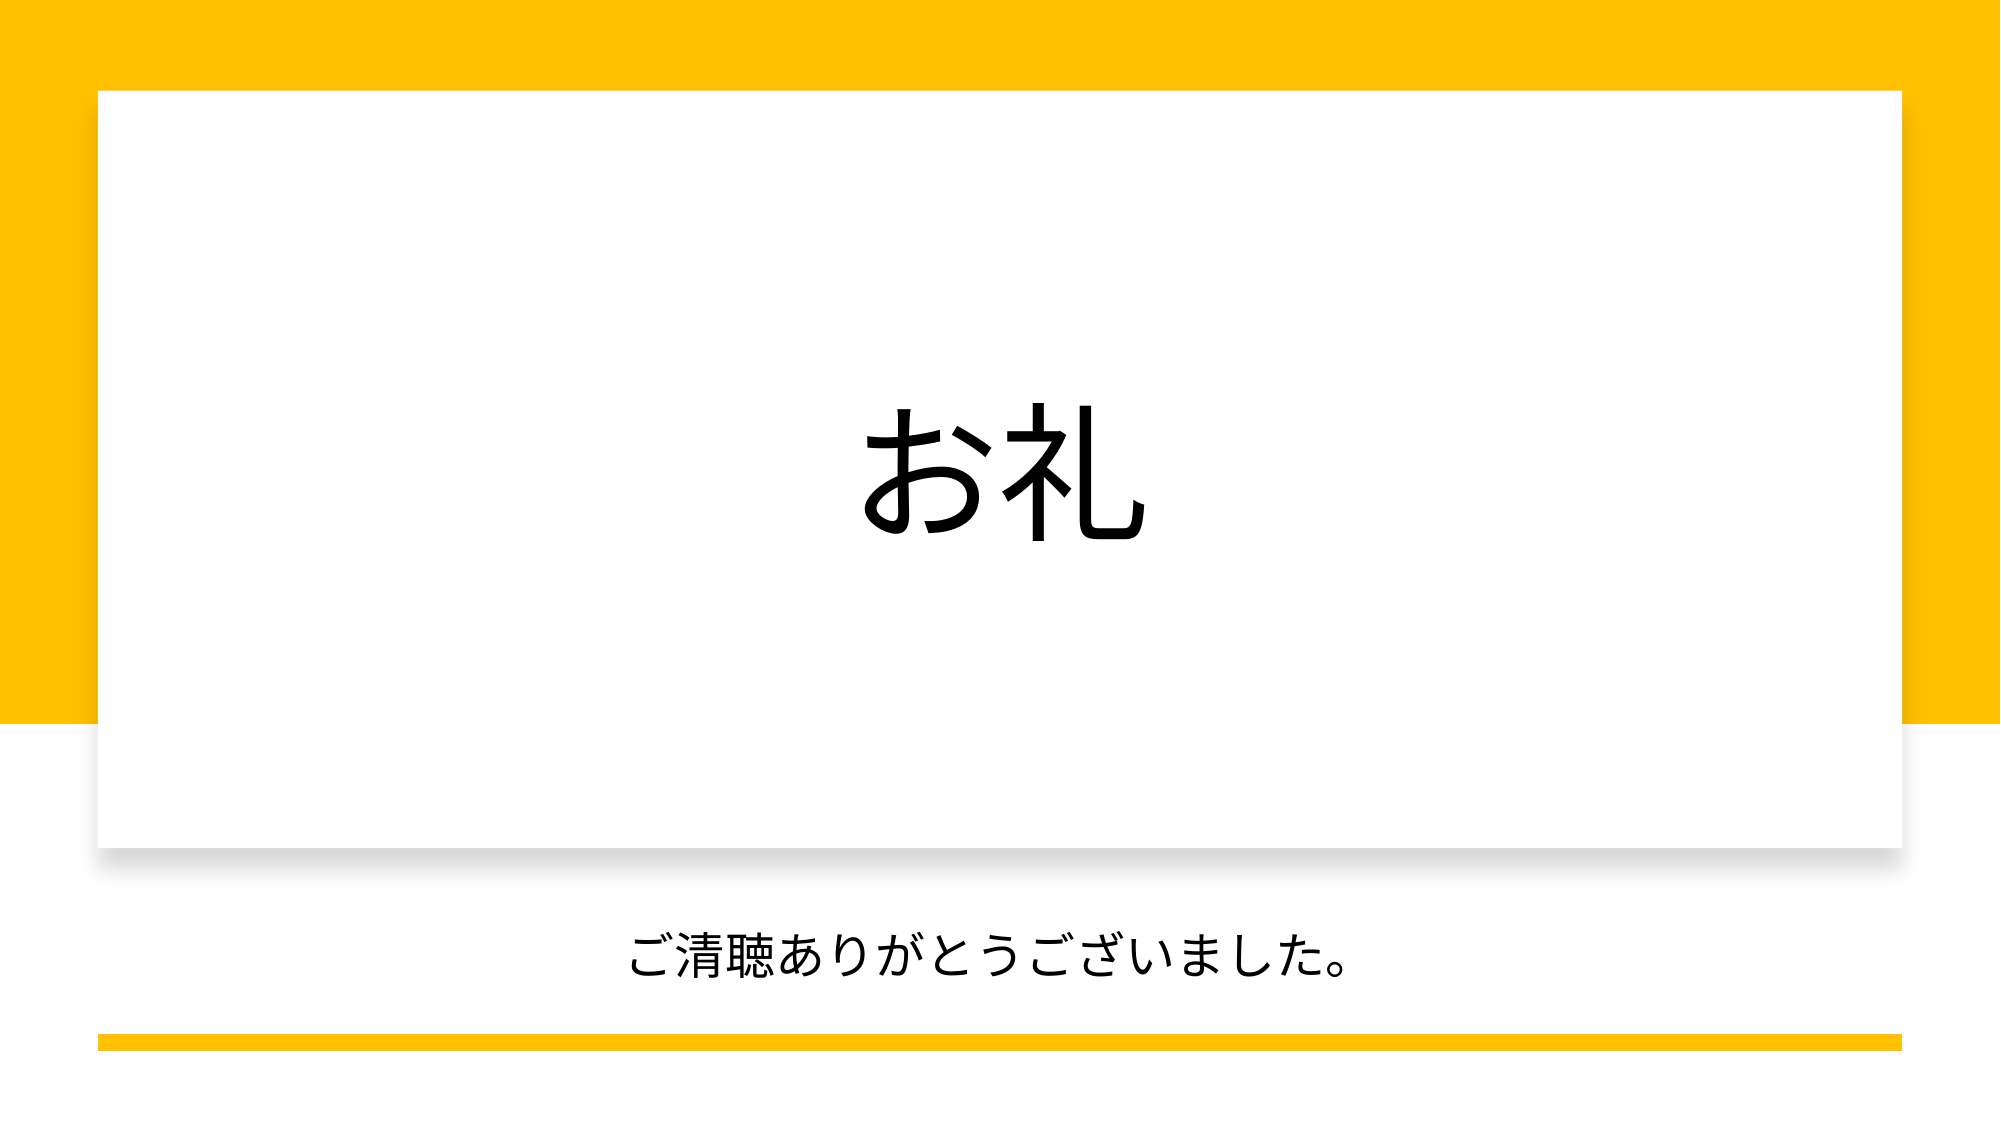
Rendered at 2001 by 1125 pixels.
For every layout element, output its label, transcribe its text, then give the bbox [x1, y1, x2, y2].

text_box [97, 89, 1903, 849]
text_box [0, 0, 2000, 725]
subtitle ご清聴ありがとうございました。 [249, 904, 1750, 1012]
text_box [0, 725, 2000, 1125]
title お礼 [249, 212, 1750, 750]
